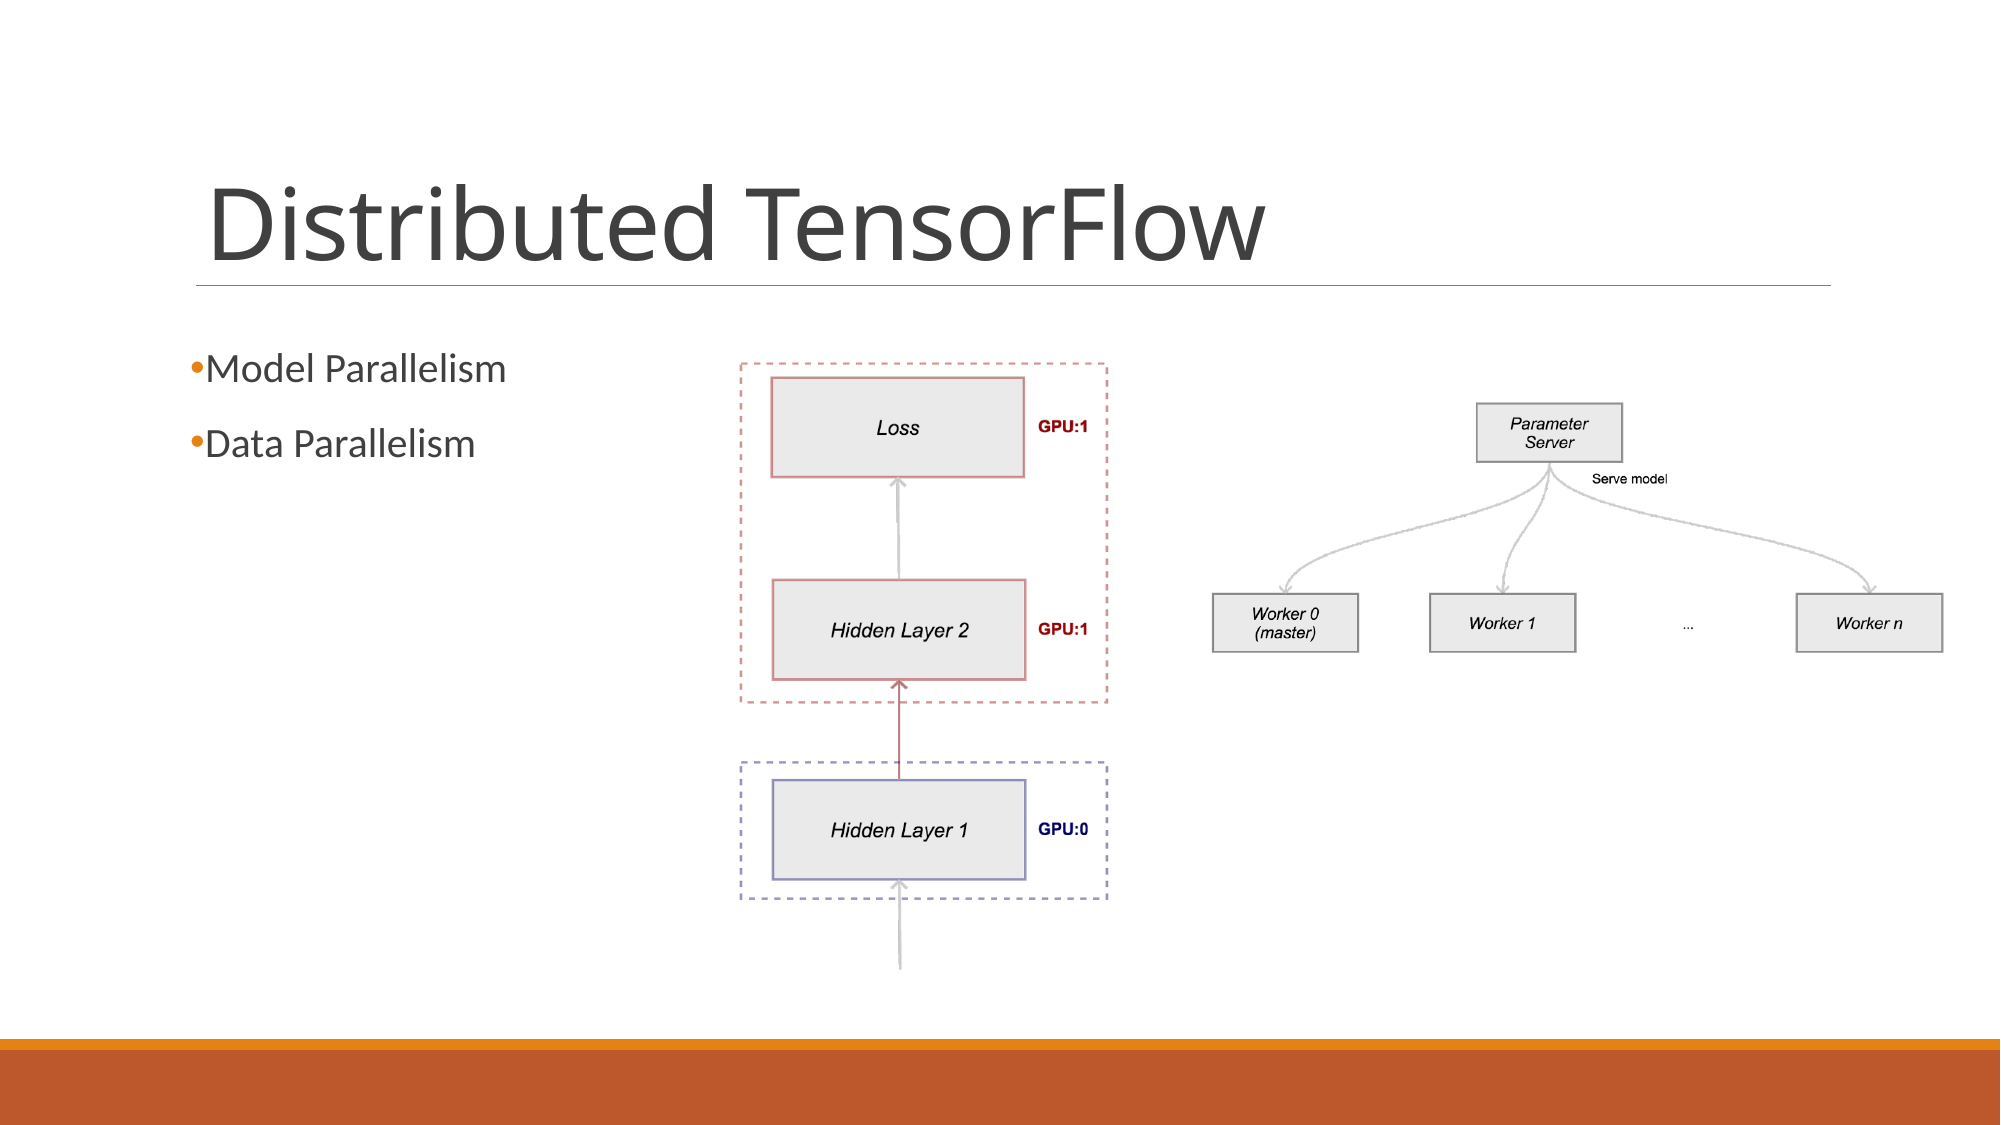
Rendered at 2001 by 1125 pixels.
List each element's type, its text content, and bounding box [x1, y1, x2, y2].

list Model Parallelism Data Parallelism [190, 339, 655, 573]
title Distributed TensorFlow [190, 22, 1393, 289]
picture [657, 338, 1992, 984]
